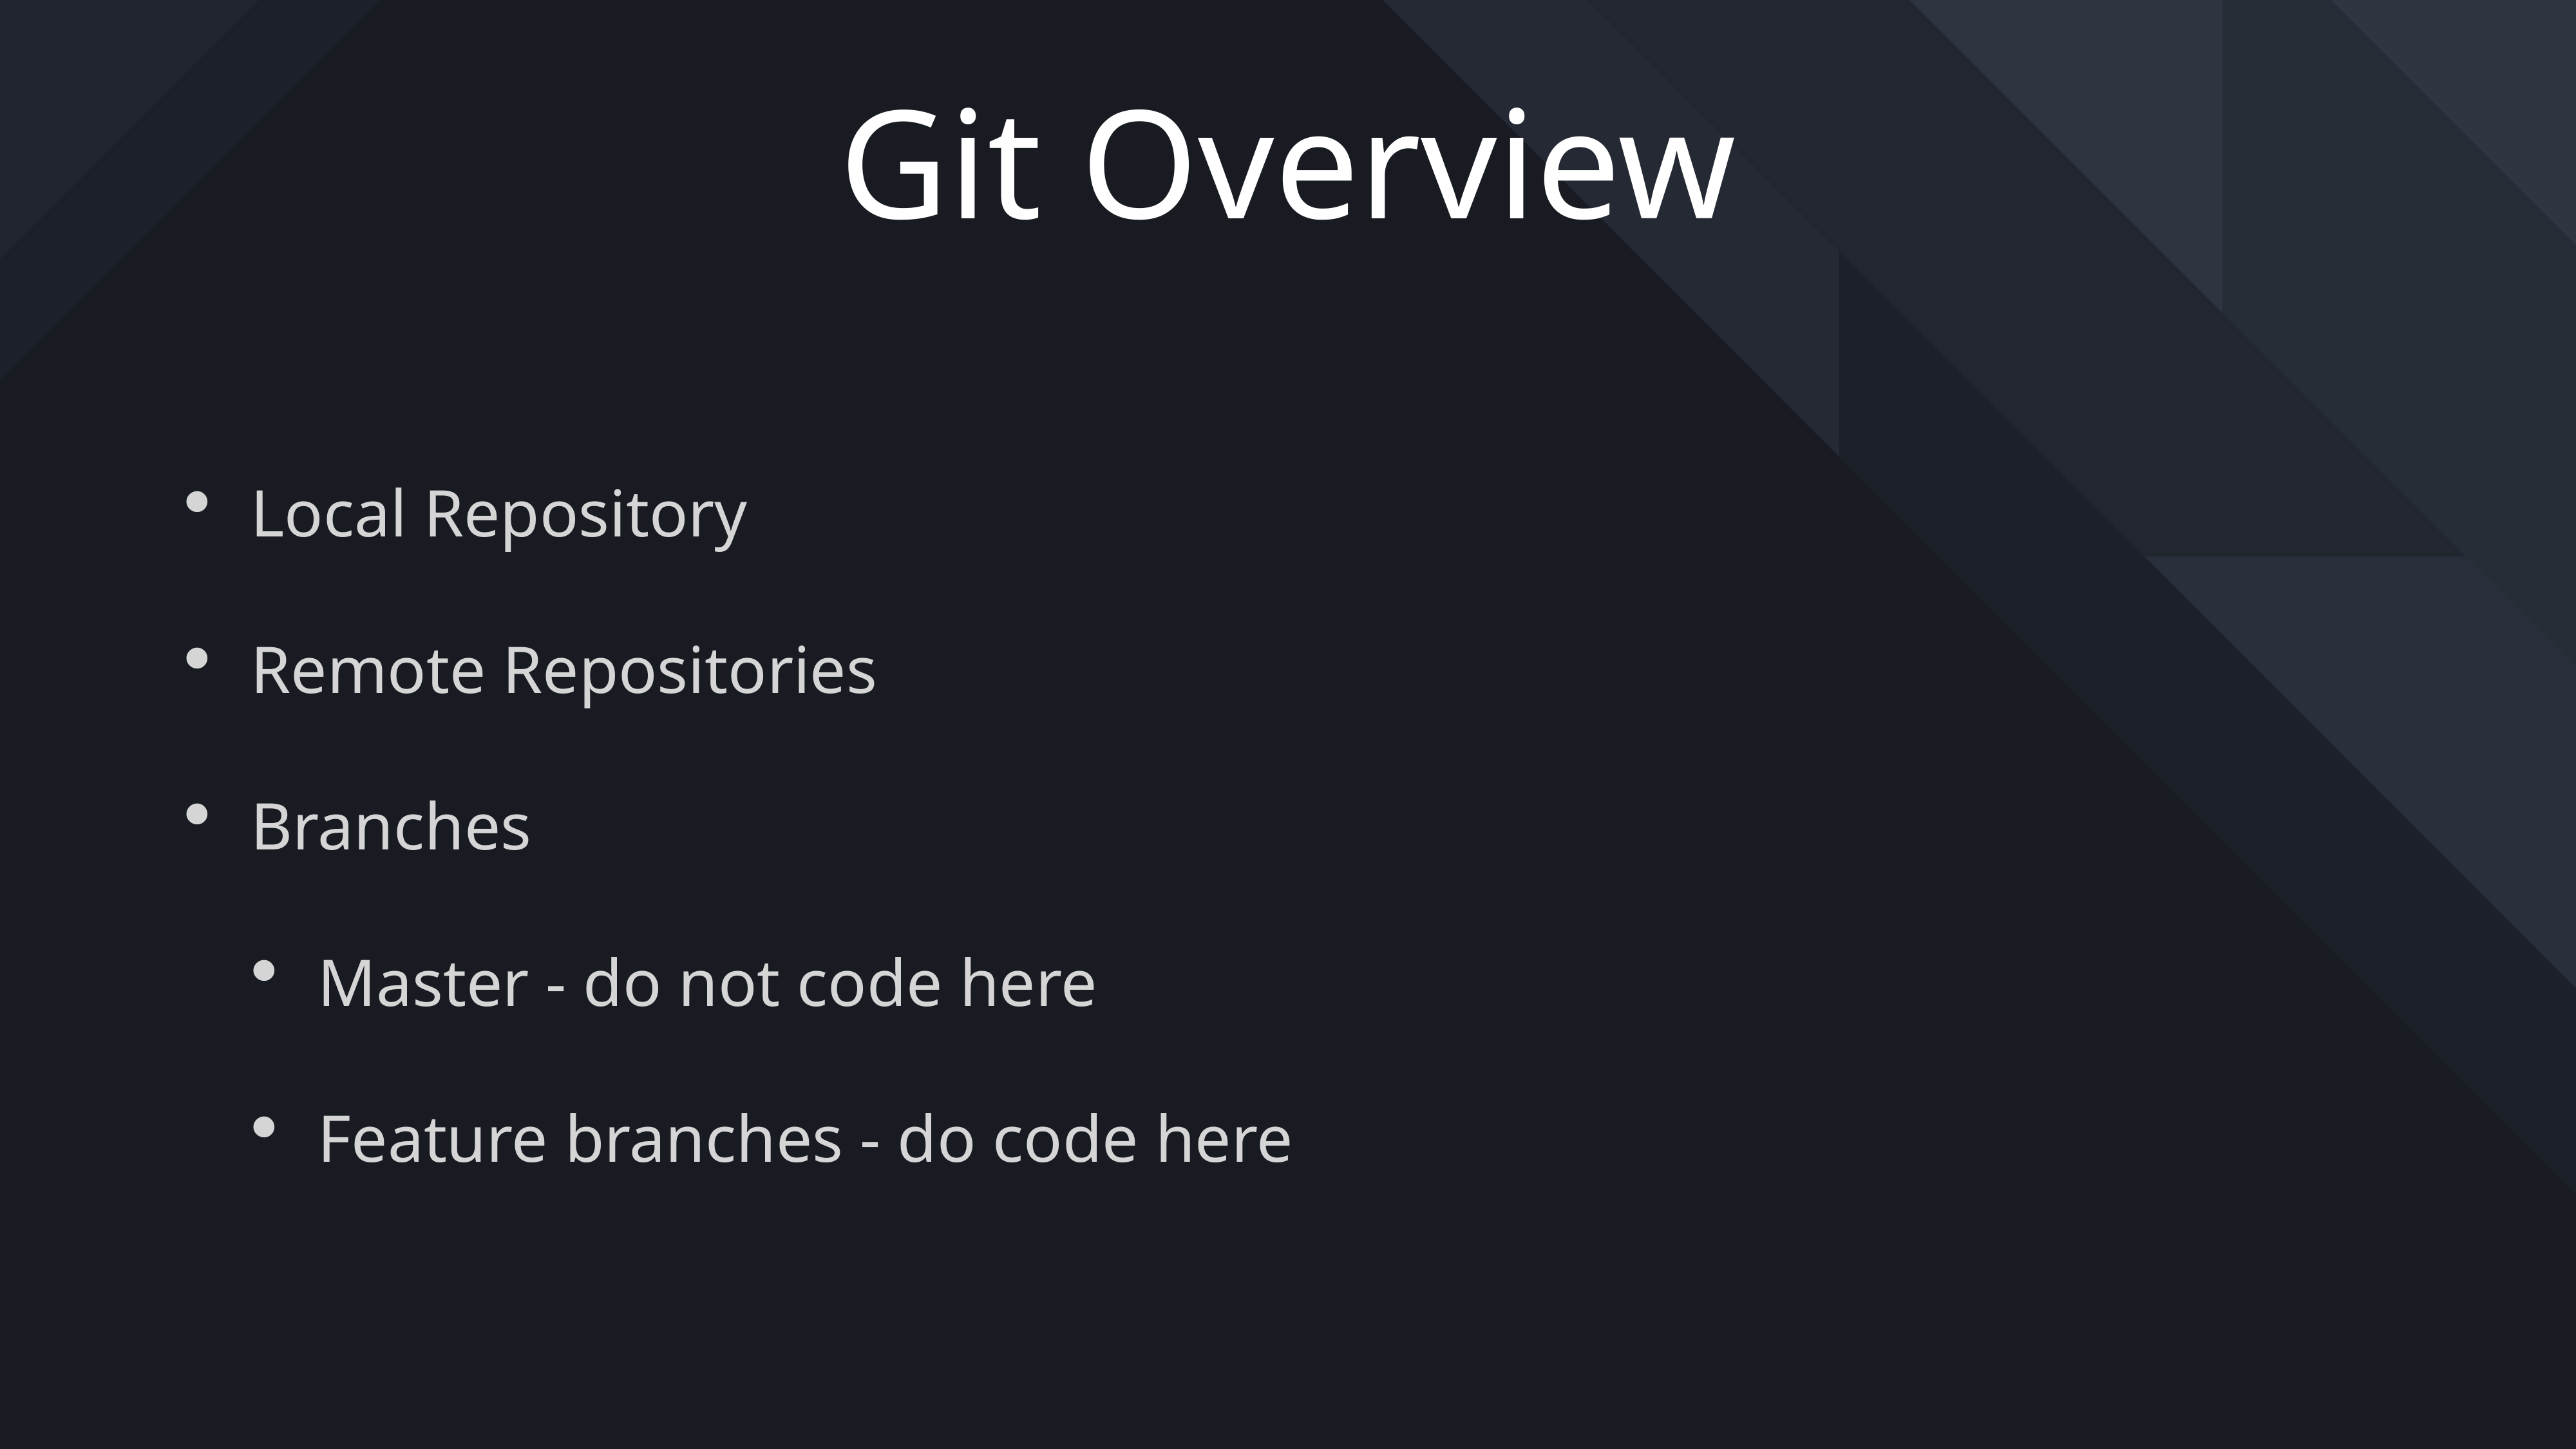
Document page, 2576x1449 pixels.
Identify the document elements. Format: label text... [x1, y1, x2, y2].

picture [0, 0, 2576, 1449]
list Local Repository Remote Repositories Branches Master - do not code here Feature branches - do code here [178, 332, 2398, 1316]
title Git Overview [178, 37, 2398, 279]
